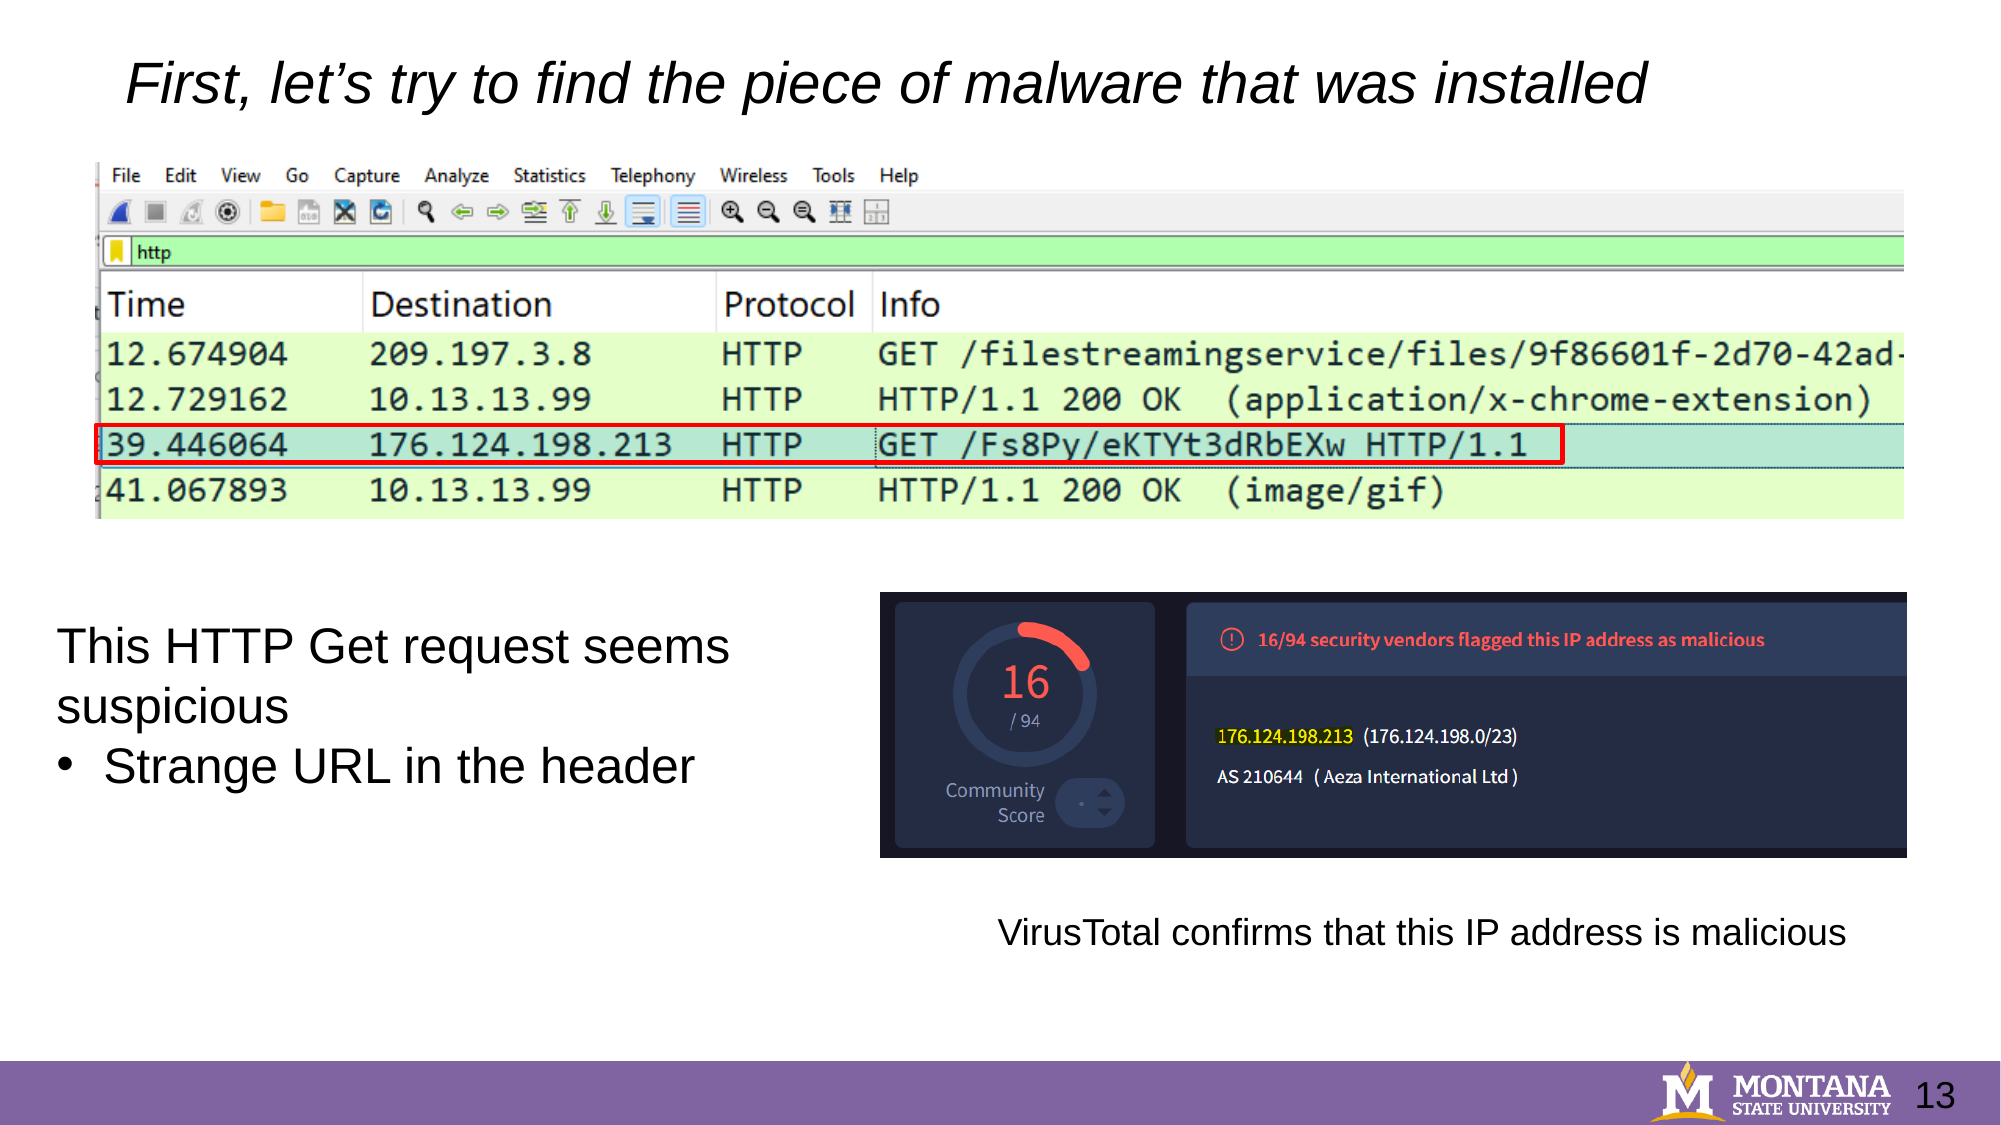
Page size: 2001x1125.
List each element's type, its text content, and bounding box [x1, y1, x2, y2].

picture [880, 591, 1907, 859]
text_box VirusTotal confirms that this IP address is malicious [982, 900, 1863, 961]
text_box This HTTP Get request seems suspicious Strange URL in the header [41, 606, 830, 801]
slide_number 13 [1887, 1072, 1994, 1125]
text_box First, let’s try to find the piece of malware that was installed [110, 37, 1666, 123]
picture [95, 162, 1905, 520]
picture [1650, 1060, 1891, 1122]
